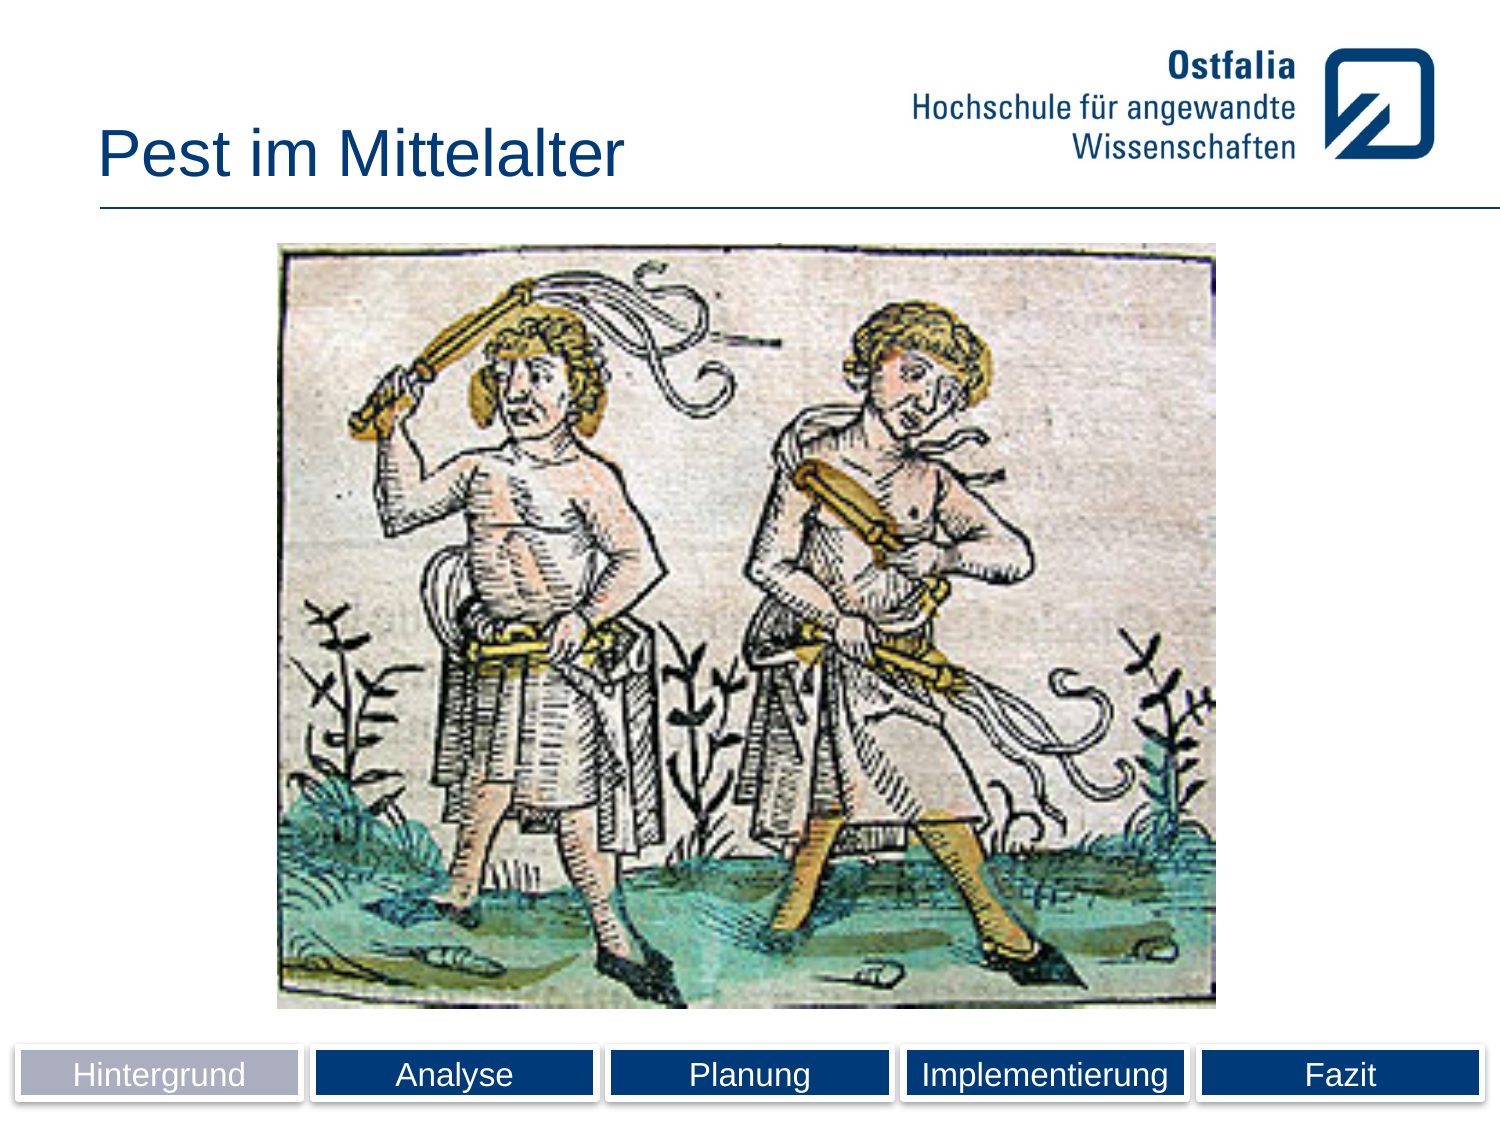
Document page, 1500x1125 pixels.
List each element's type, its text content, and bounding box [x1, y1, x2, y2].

text_box Fazit [1196, 1044, 1485, 1102]
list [277, 243, 1217, 1009]
picture [908, 46, 1439, 162]
text_box Implementierung [900, 1044, 1190, 1102]
text_box Hintergrund [15, 1044, 304, 1102]
text_box Analyse [310, 1044, 600, 1102]
title Pest im Mittelalter [82, 101, 1294, 266]
text_box Planung [605, 1044, 895, 1102]
